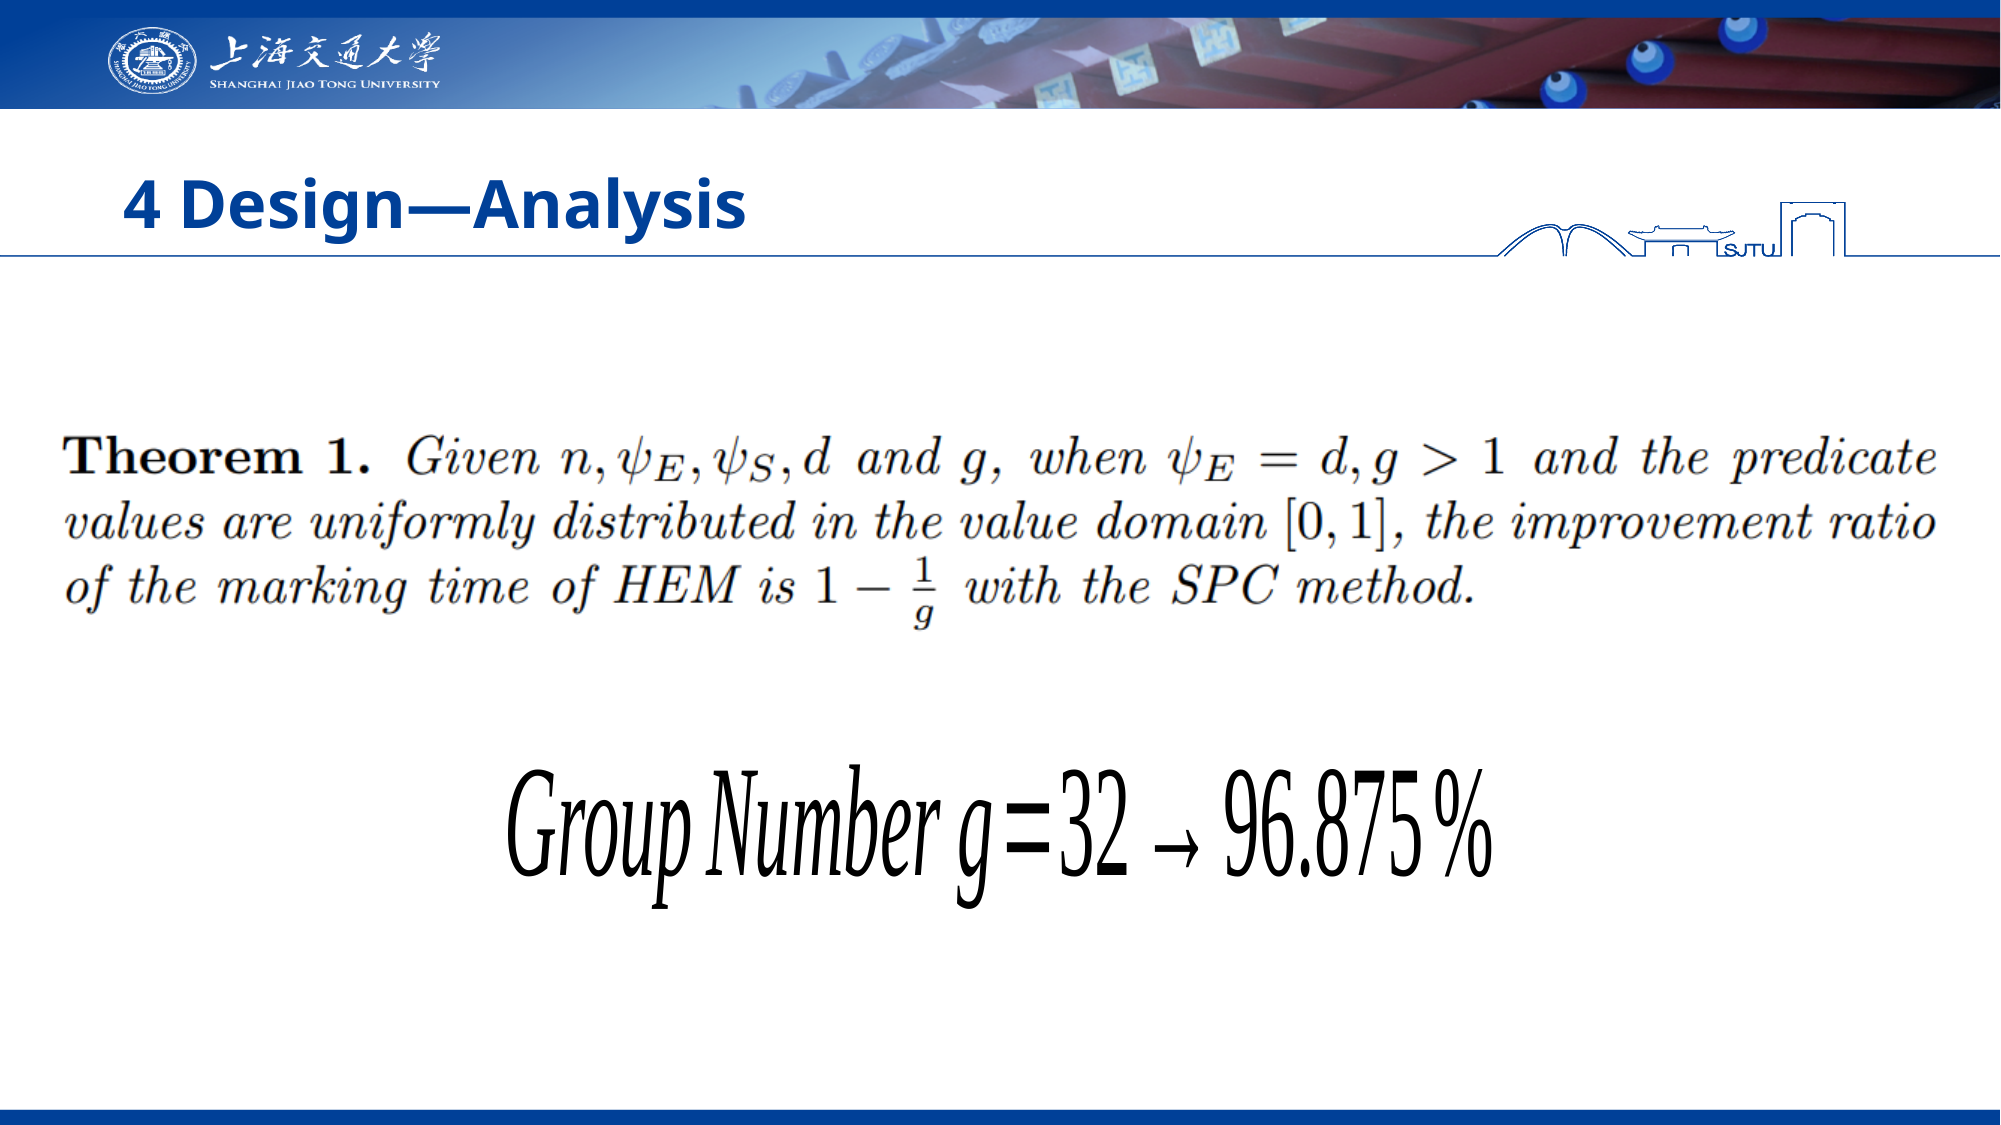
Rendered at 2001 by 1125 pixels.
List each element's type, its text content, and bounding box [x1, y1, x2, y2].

picture [0, 0, 2001, 109]
picture [52, 421, 1948, 639]
title 4 Design—Analysis [108, 159, 1940, 254]
